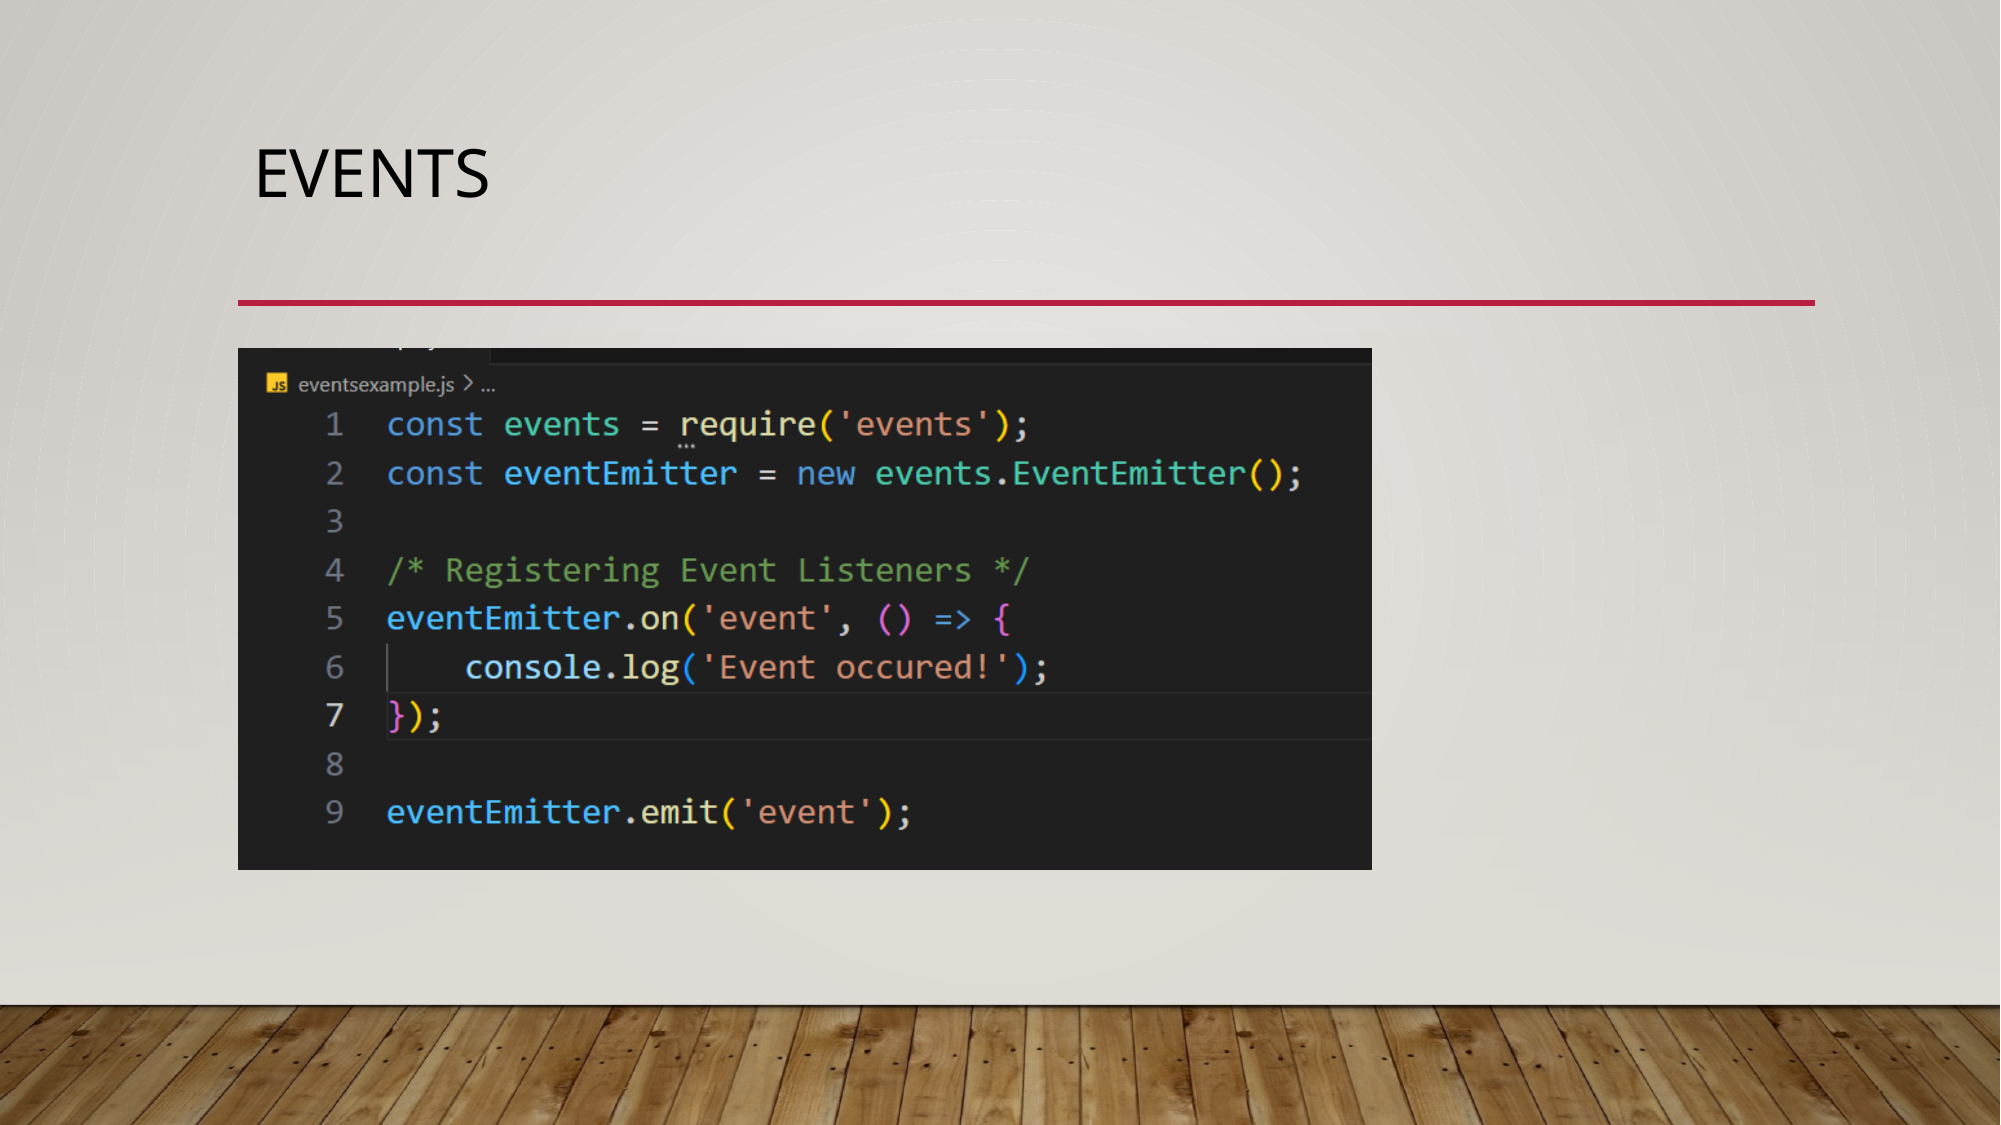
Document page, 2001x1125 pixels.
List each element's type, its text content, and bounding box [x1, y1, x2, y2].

picture [0, 1005, 2000, 1125]
title Events [238, 131, 1814, 305]
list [237, 348, 1373, 870]
